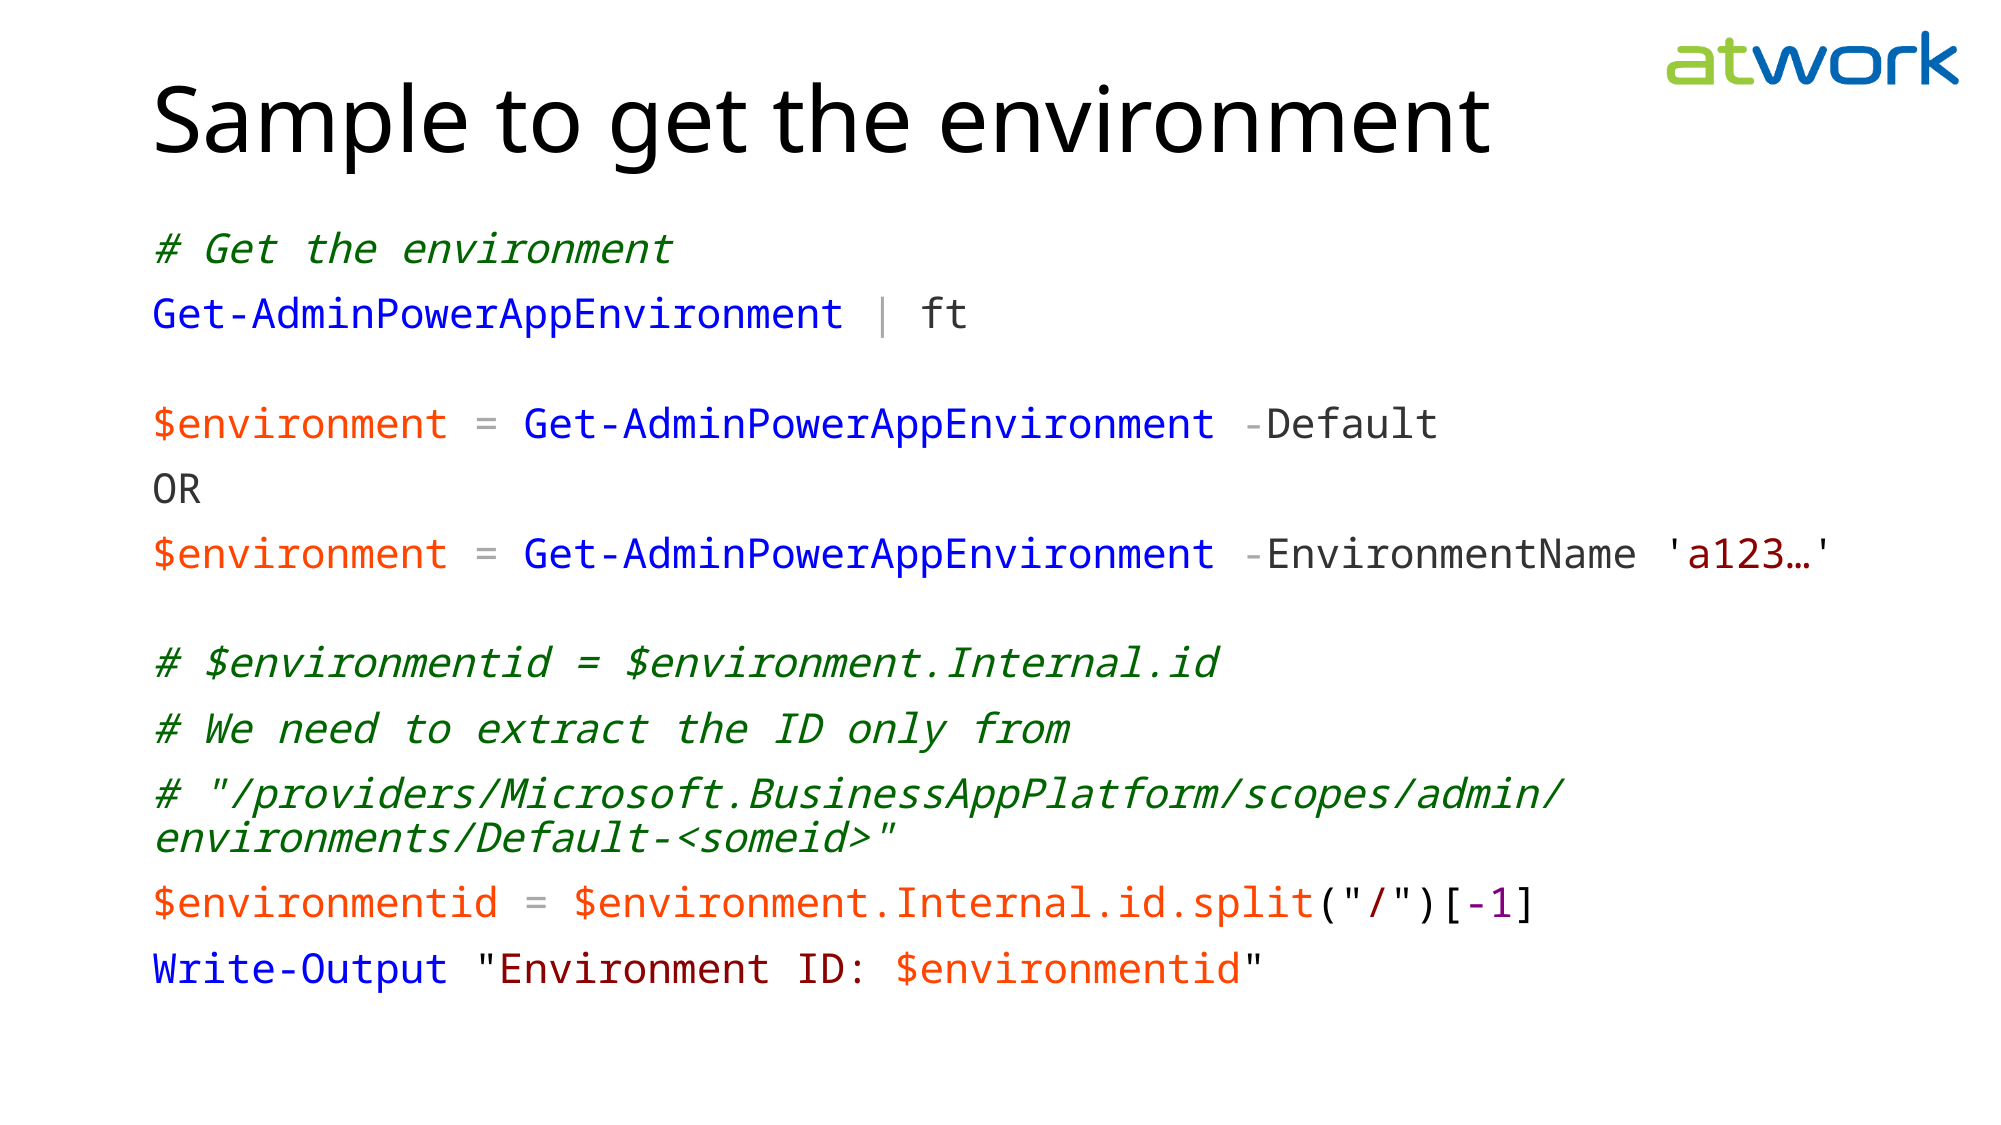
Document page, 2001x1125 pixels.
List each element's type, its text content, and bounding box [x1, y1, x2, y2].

title Sample to get the environment [137, 59, 1863, 186]
list # Get the environment Get-AdminPowerAppEnvironment | ft $environment = Get-AdminPowerAppEnvironment -Default OR $environment = Get-AdminPowerAppEnvironment -EnvironmentName 'a123…' # $environmentid = $environment.Internal.id # We need to extract the ID only from # "/providers/Microsoft.BusinessAppPlatform/scopes/admin/environments/Default-<someid>" $environmentid = $environment.Internal.id.split("/")[-1] Write-Output "Environment ID: $environmentid" [137, 220, 1863, 1014]
picture [1666, 30, 1962, 90]
